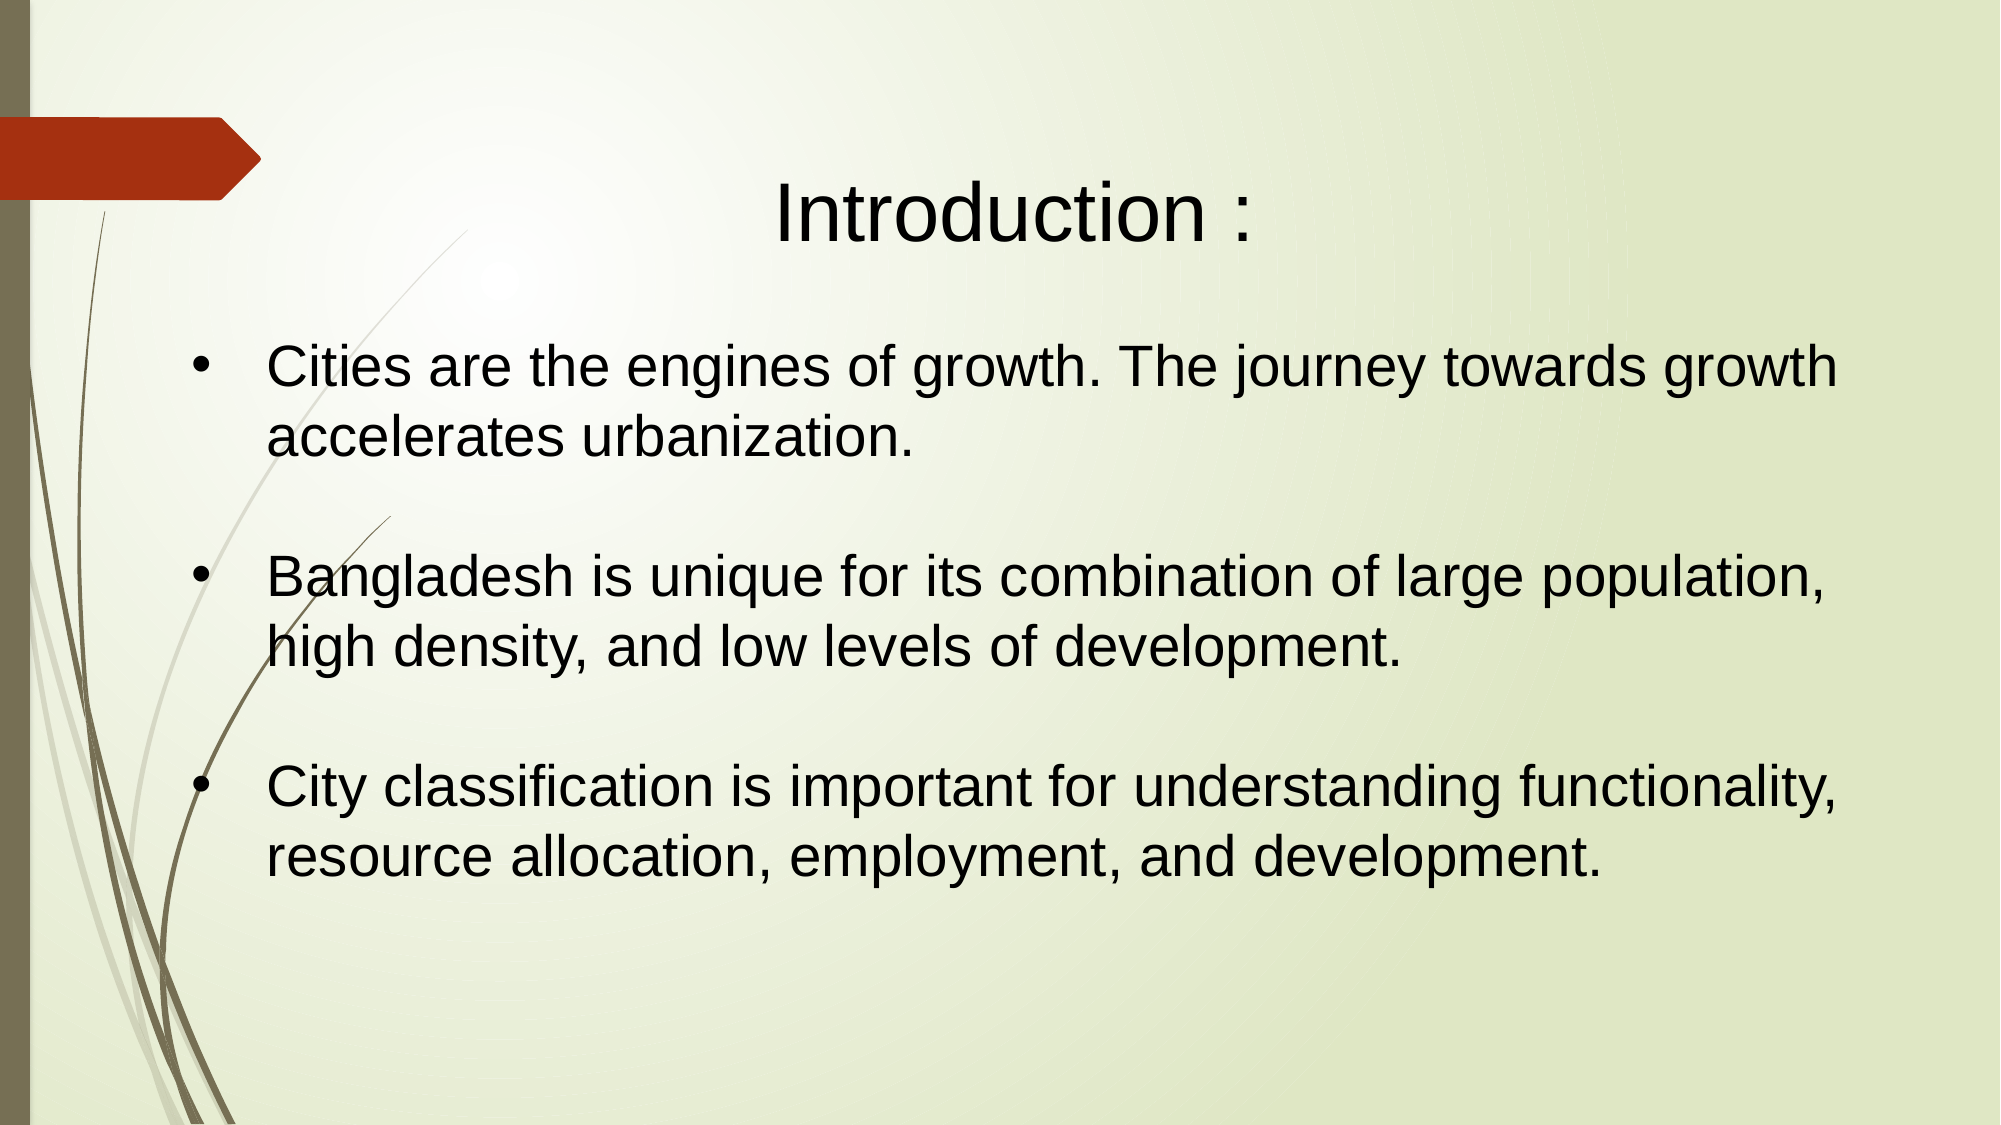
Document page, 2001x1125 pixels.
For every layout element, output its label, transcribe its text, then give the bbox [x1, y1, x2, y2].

text_box Introduction : Cities are the engines of growth. The journey towards growth accelerates urbanization. Bangladesh is unique for its combination of large population, high density, and low levels of development. City classification is important for understanding functionality, resource allocation, employment, and development. [177, 151, 1931, 966]
